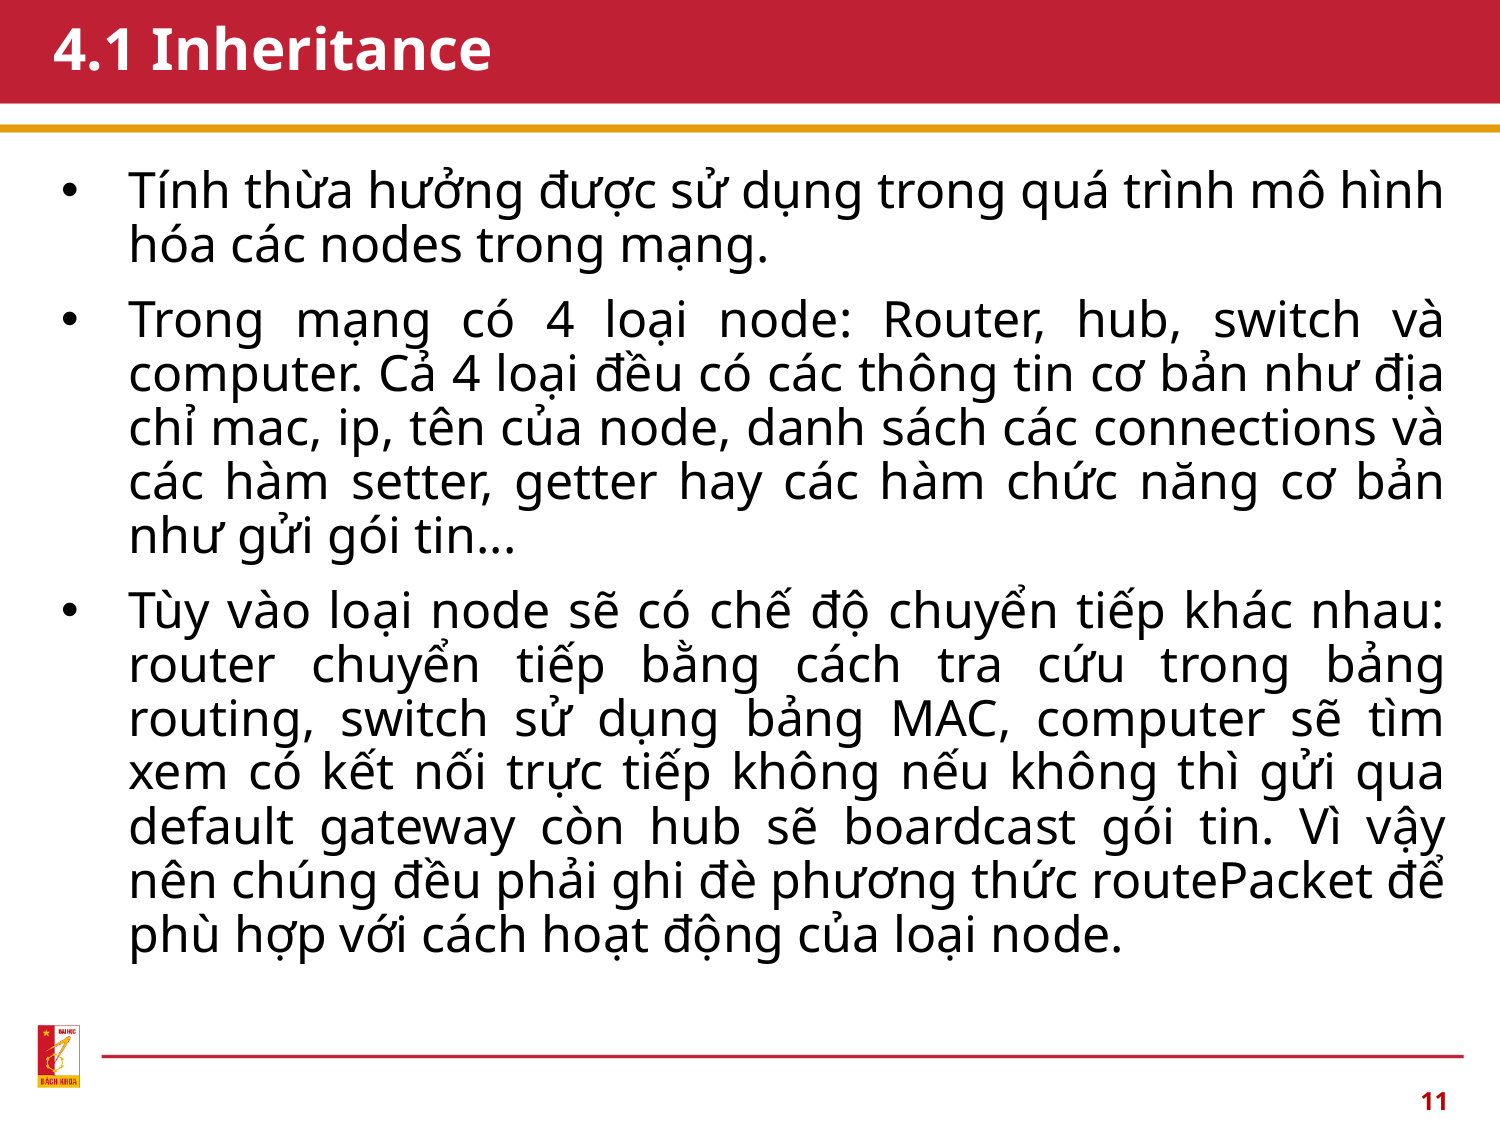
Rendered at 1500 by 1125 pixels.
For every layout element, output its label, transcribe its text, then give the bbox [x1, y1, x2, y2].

title 4.1 Inheritance [38, 12, 1462, 87]
list Tính thừa hưởng được sử dụng trong quá trình mô hình hóa các nodes trong mạng. Trong mạng có 4 loại node: Router, hub, switch và computer. Cả 4 loại đều có các thông tin cơ bản như địa chỉ mac, ip, tên của node, danh sách các connections và các hàm setter, getter hay các hàm chức năng cơ bản như gửi gói tin... Tùy vào loại node sẽ có chế độ chuyển tiếp khác nhau: router chuyển tiếp bằng cách tra cứu trong bảng routing, switch sử dụng bảng MAC, computer sẽ tìm xem có kết nối trực tiếp không nếu không thì gửi qua default gateway còn hub sẽ boardcast gói tin. Vì vậy nên chúng đều phải ghi đè phương thức routePacket để phù hợp với cách hoạt động của loại node. [38, 157, 1462, 1000]
picture [0, 0, 1500, 1125]
slide_number 11 [1126, 1078, 1464, 1125]
